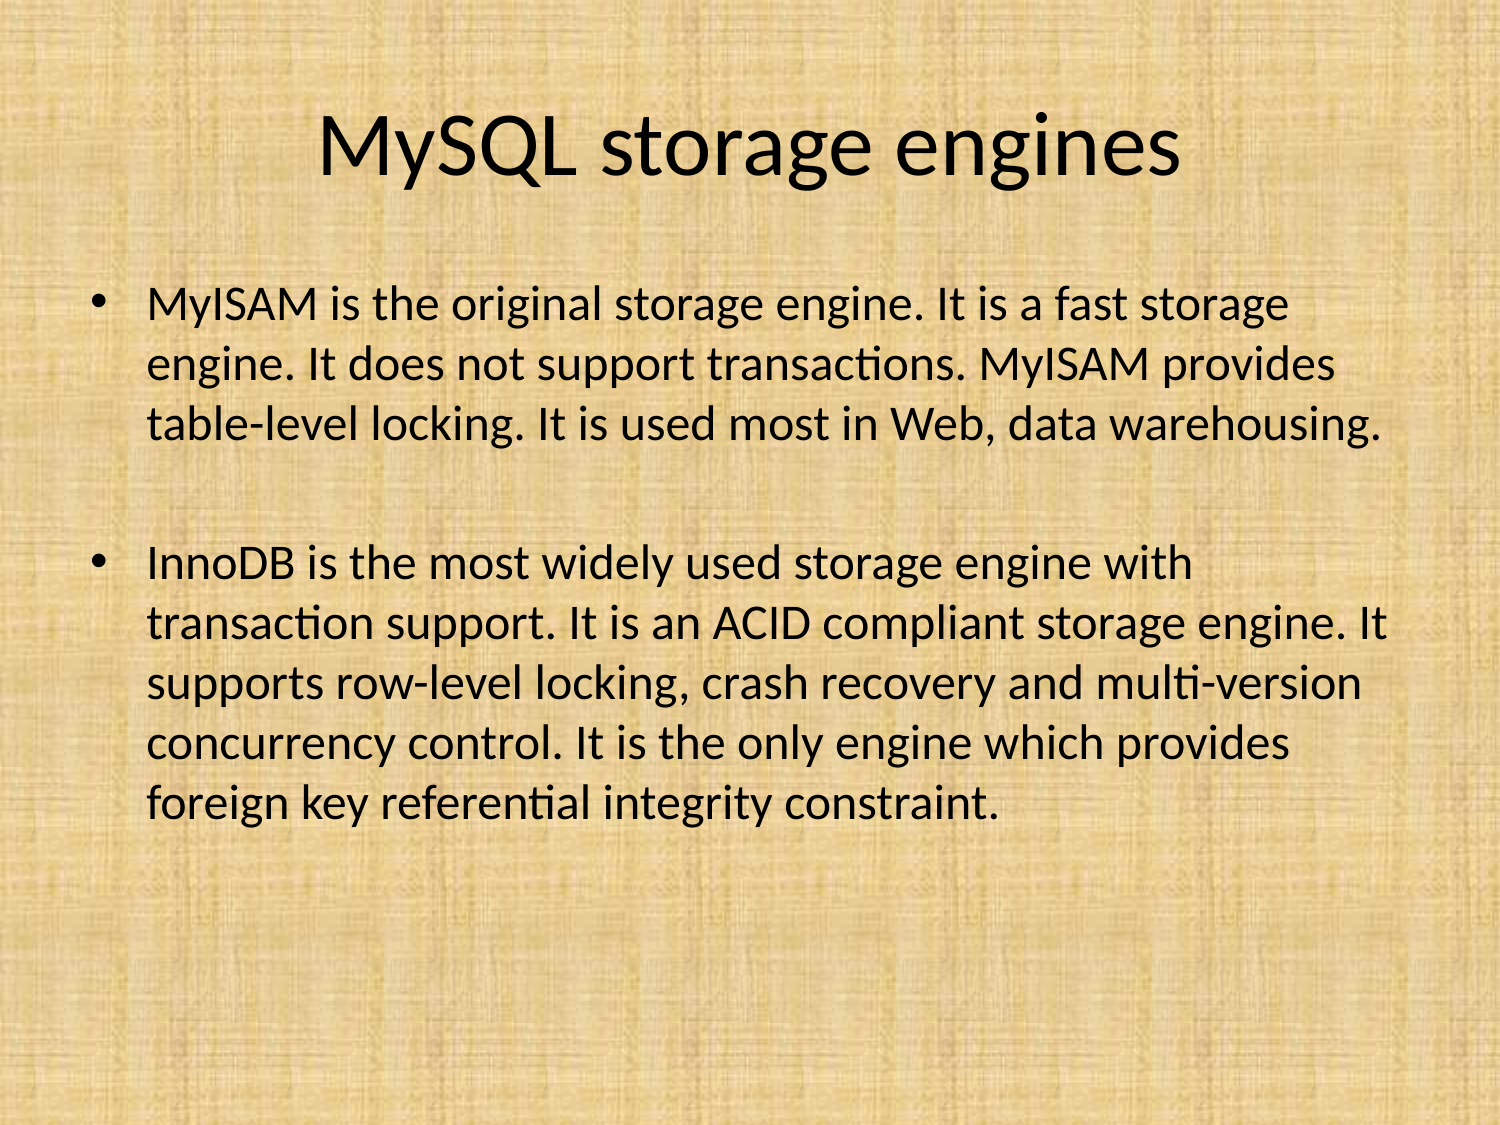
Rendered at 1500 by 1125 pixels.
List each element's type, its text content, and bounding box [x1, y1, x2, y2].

title MySQL storage engines [75, 45, 1425, 233]
list MyISAM is the original storage engine. It is a fast storage engine. It does not support transactions. MyISAM provides table-level locking. It is used most in Web, data warehousing. InnoDB is the most widely used storage engine with transaction support. It is an ACID compliant storage engine. It supports row-level locking, crash recovery and multi-version concurrency control. It is the only engine which provides foreign key referential integrity constraint. [75, 262, 1425, 1005]
picture [0, 0, 1500, 1125]
